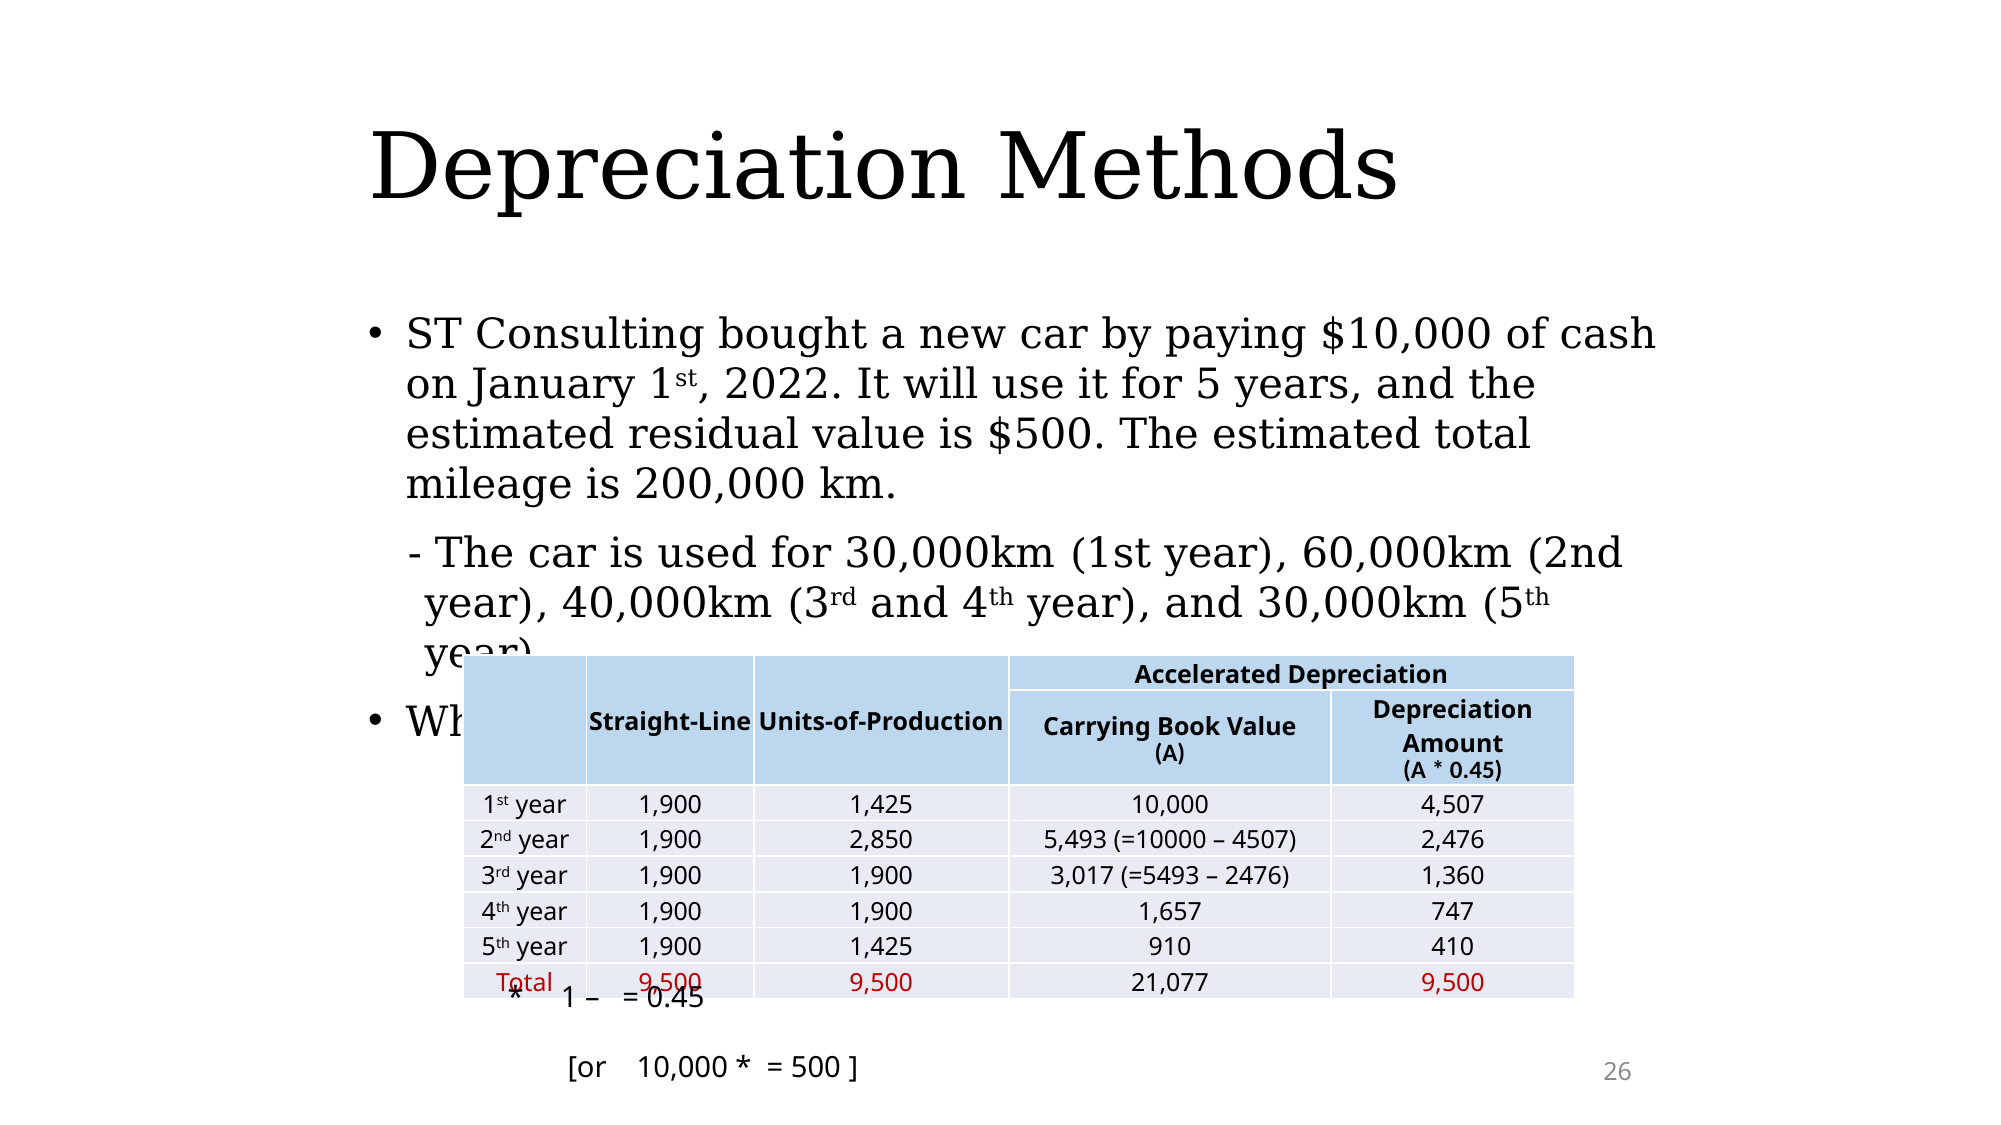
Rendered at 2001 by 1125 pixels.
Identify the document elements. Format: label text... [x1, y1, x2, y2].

table_cell Carrying Book Value (A) [1010, 691, 1330, 784]
table_cell 1,900 [587, 821, 753, 855]
table_cell 4,507 [1332, 786, 1574, 820]
table_cell 747 [1332, 893, 1574, 927]
table_cell 1,900 [587, 928, 753, 962]
table_cell 1,900 [587, 786, 753, 820]
table_cell 2,476 [1332, 821, 1574, 855]
table_cell 9,500 [1332, 964, 1574, 998]
table_header Units-of-Production [755, 656, 1008, 784]
table_cell 1,425 [755, 928, 1008, 962]
table_cell 5th year [464, 928, 586, 962]
table_cell Total [464, 964, 586, 998]
table_cell 410 [1332, 928, 1574, 962]
table_cell 910 [1010, 928, 1330, 962]
table_cell 1,657 [1010, 893, 1330, 927]
table_cell 1,900 [755, 893, 1008, 927]
table_cell 3rd year [464, 857, 586, 891]
table_cell 1,360 [1332, 857, 1574, 891]
table_header Accelerated Depreciation [1010, 656, 1574, 689]
table_cell 9,500 [755, 964, 1008, 998]
table_cell 4th year [464, 893, 586, 927]
table_cell 21,077 [1010, 964, 1330, 998]
table_cell 2,850 [755, 821, 1008, 855]
table_cell 3,017 (=5493 – 2476) [1010, 857, 1330, 891]
table_cell 1,425 [755, 786, 1008, 820]
table_cell 1,900 [587, 893, 753, 927]
table_cell 10,000 [1010, 786, 1330, 820]
table_cell 2nd year [464, 821, 586, 855]
table_cell 1st year [464, 786, 586, 820]
table_header Straight-Line [587, 656, 753, 784]
table_cell 1,900 [587, 857, 753, 891]
list ST Consulting bought a new car by paying $10,000 of cash on January 1st, 2022. It will use it for 5 years, and the estimated residual value is $500. The estimated total mileage is 200,000 km. - The car is used for 30,000km (1st year), 60,000km (2nd year), 40,000km (3rd and 4th year), and 30,000km (5th year). What is the depreciation amount in each year? [353, 299, 1678, 1014]
table_cell 1,900 [755, 857, 1008, 891]
table_cell 5,493 (=10000 – 4507) [1010, 821, 1330, 855]
title Depreciation Methods [353, 59, 1701, 278]
table_cell Depreciation Amount (A * 0.45) [1332, 691, 1574, 784]
slide_number 26 [1309, 1042, 1647, 1103]
table_header [464, 656, 586, 784]
table_cell 9,500 [587, 964, 753, 998]
